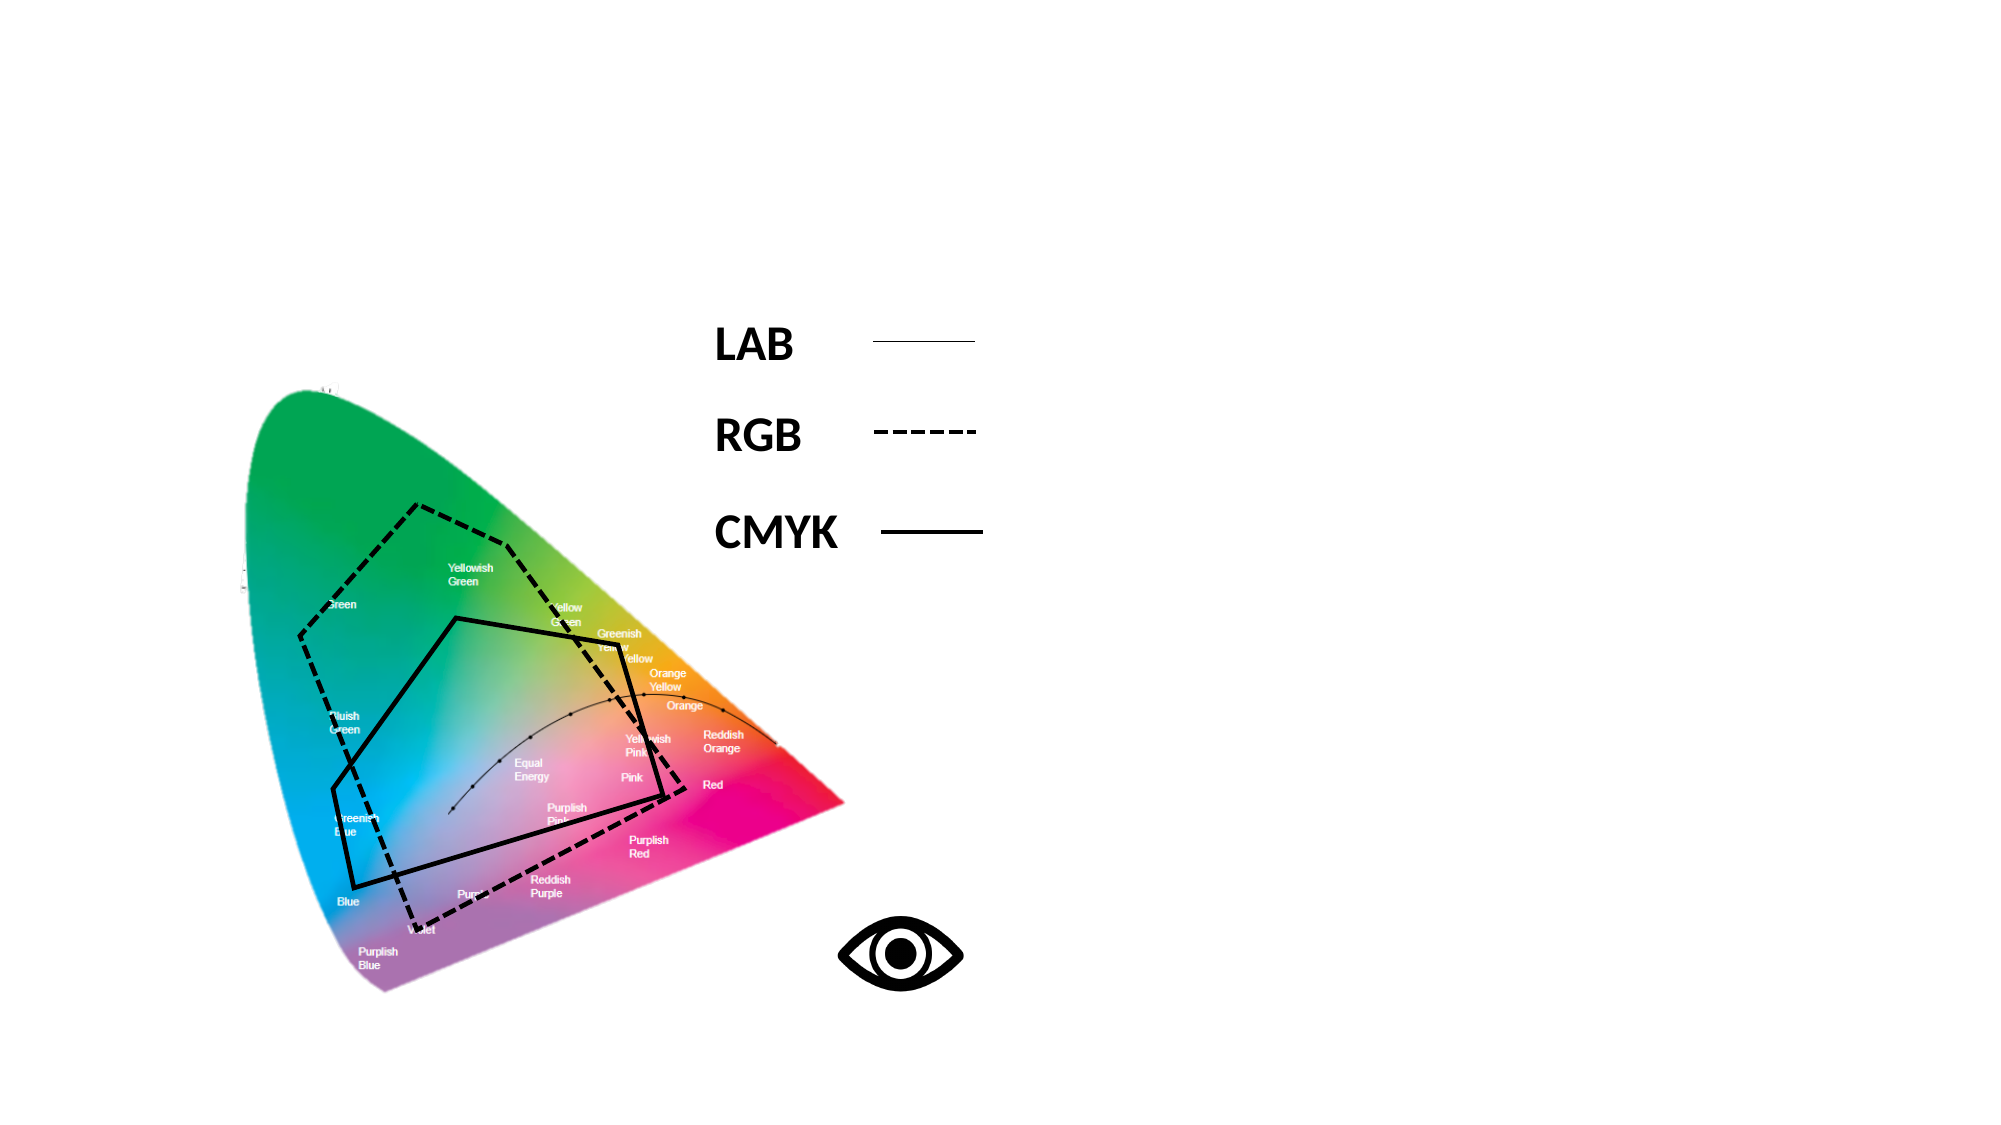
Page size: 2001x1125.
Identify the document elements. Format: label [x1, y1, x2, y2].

picture [183, 330, 976, 1086]
text_box [700, 303, 984, 567]
